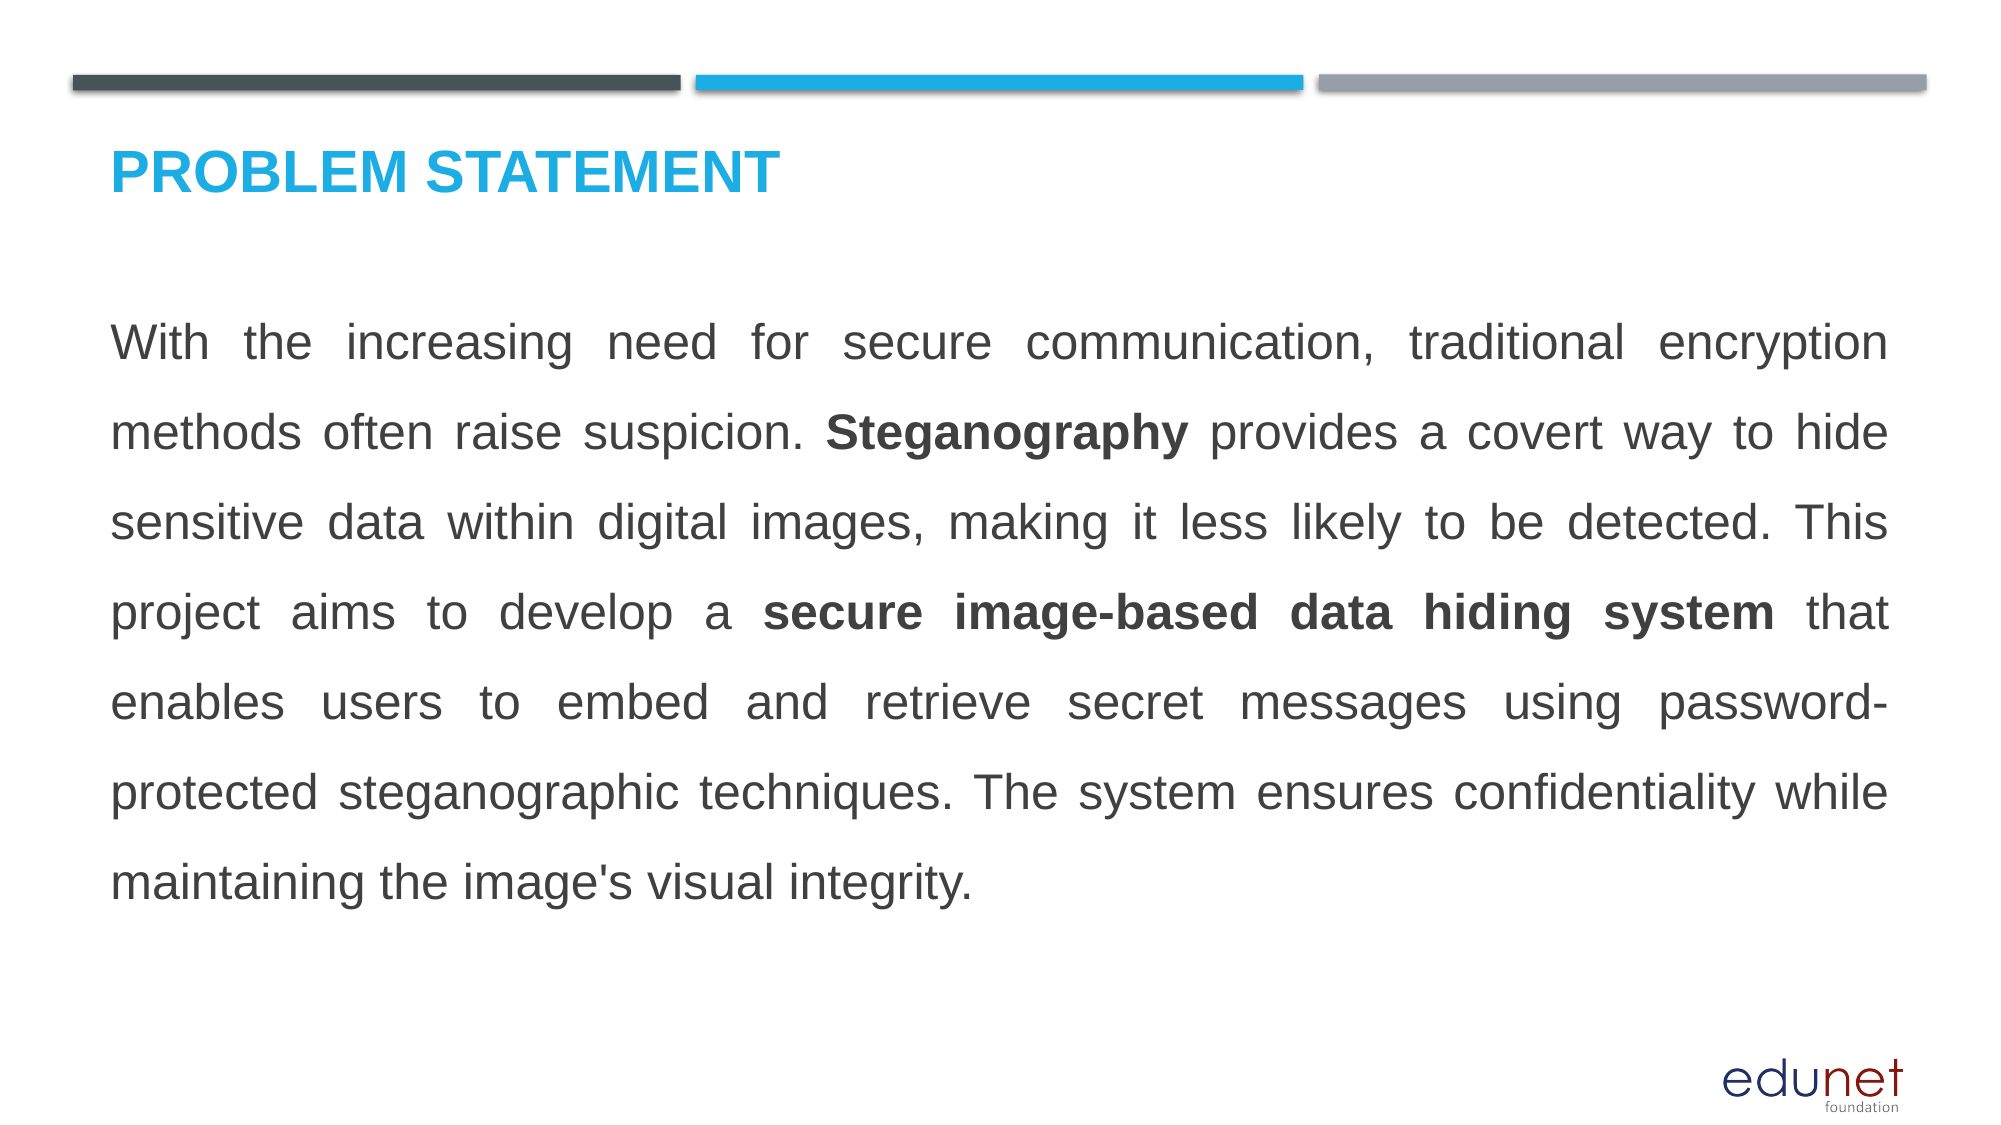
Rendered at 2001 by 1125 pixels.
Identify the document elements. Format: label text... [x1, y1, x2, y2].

title Problem Statement [95, 124, 1905, 212]
list With the increasing need for secure communication, traditional encryption methods often raise suspicion. Steganography provides a covert way to hide sensitive data within digital images, making it less likely to be detected. This project aims to develop a secure image-based data hiding system that enables users to embed and retrieve secret messages using password-protected steganographic techniques. The system ensures confidentiality while maintaining the image's visual integrity. [95, 271, 1905, 918]
picture [1719, 1056, 1905, 1116]
